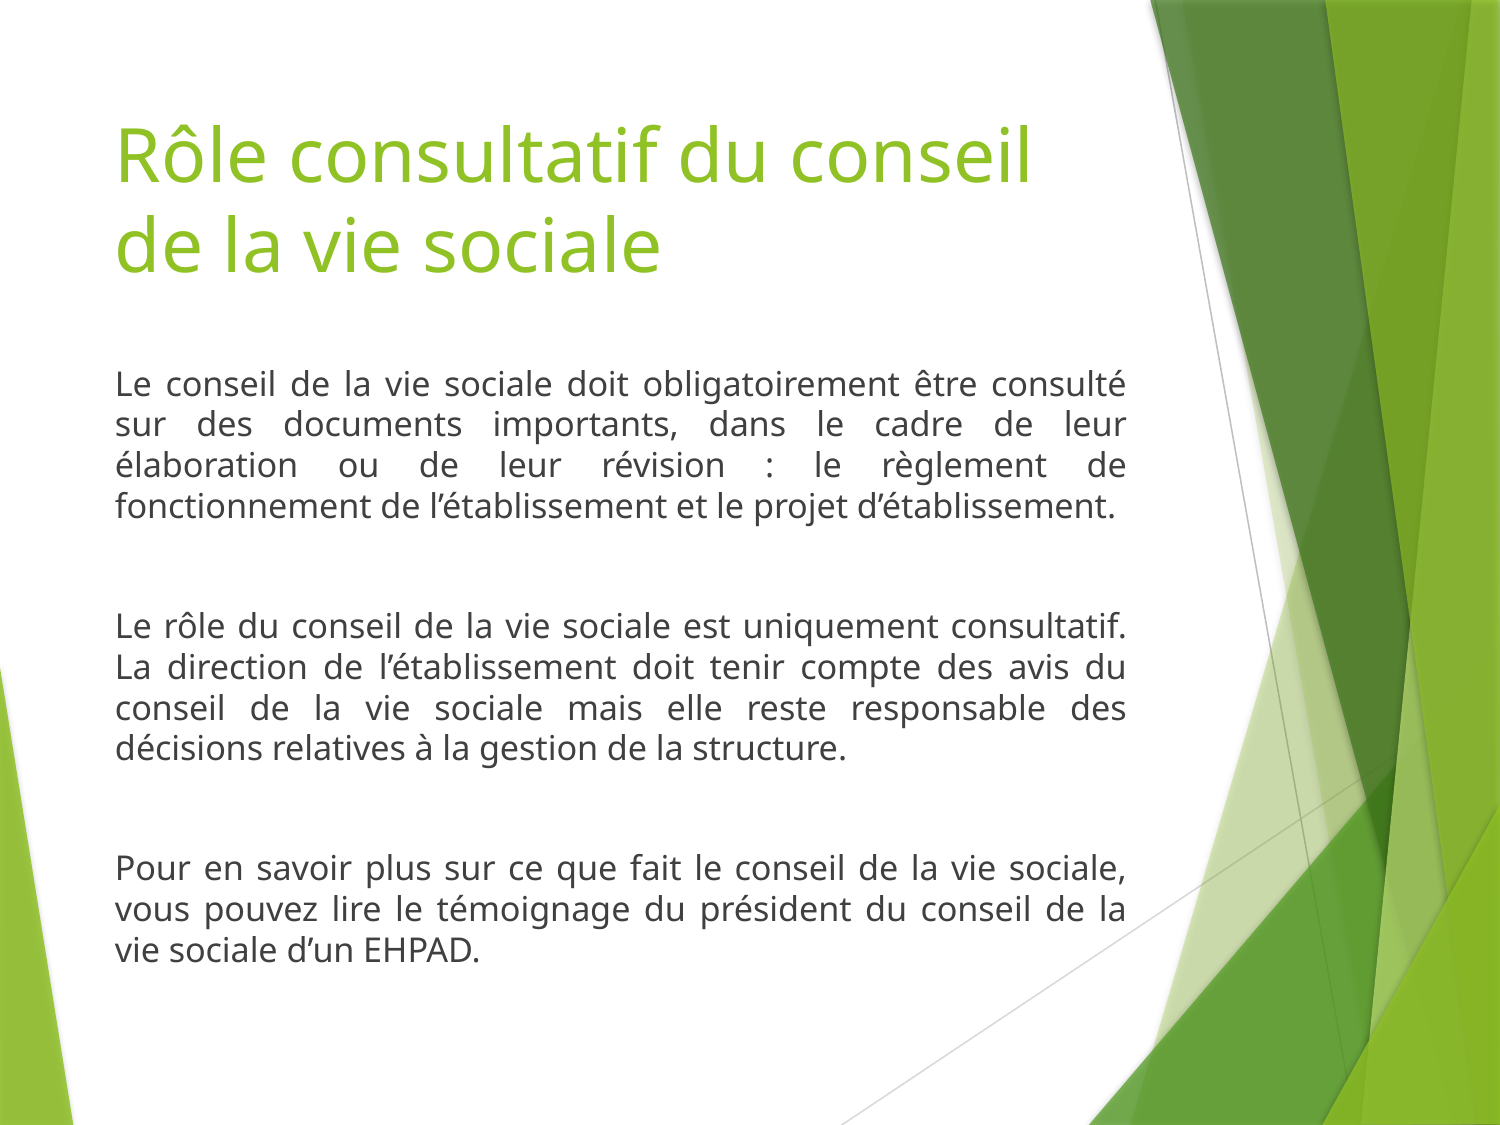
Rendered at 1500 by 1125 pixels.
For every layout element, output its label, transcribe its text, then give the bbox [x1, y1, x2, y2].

list Le conseil de la vie sociale doit obligatoirement être consulté sur des documents importants, dans le cadre de leur élaboration ou de leur révision : le règlement de fonctionnement de l’établissement et le projet d’établissement. Le rôle du conseil de la vie sociale est uniquement consultatif. La direction de l’établissement doit tenir compte des avis du conseil de la vie sociale mais elle reste responsable des décisions relatives à la gestion de la structure. Pour en savoir plus sur ce que fait le conseil de la vie sociale, vous pouvez lire le témoignage du président du conseil de la vie sociale d’un EHPAD. [99, 354, 1142, 992]
title Rôle consultatif du conseil de la vie sociale [99, 99, 1142, 317]
